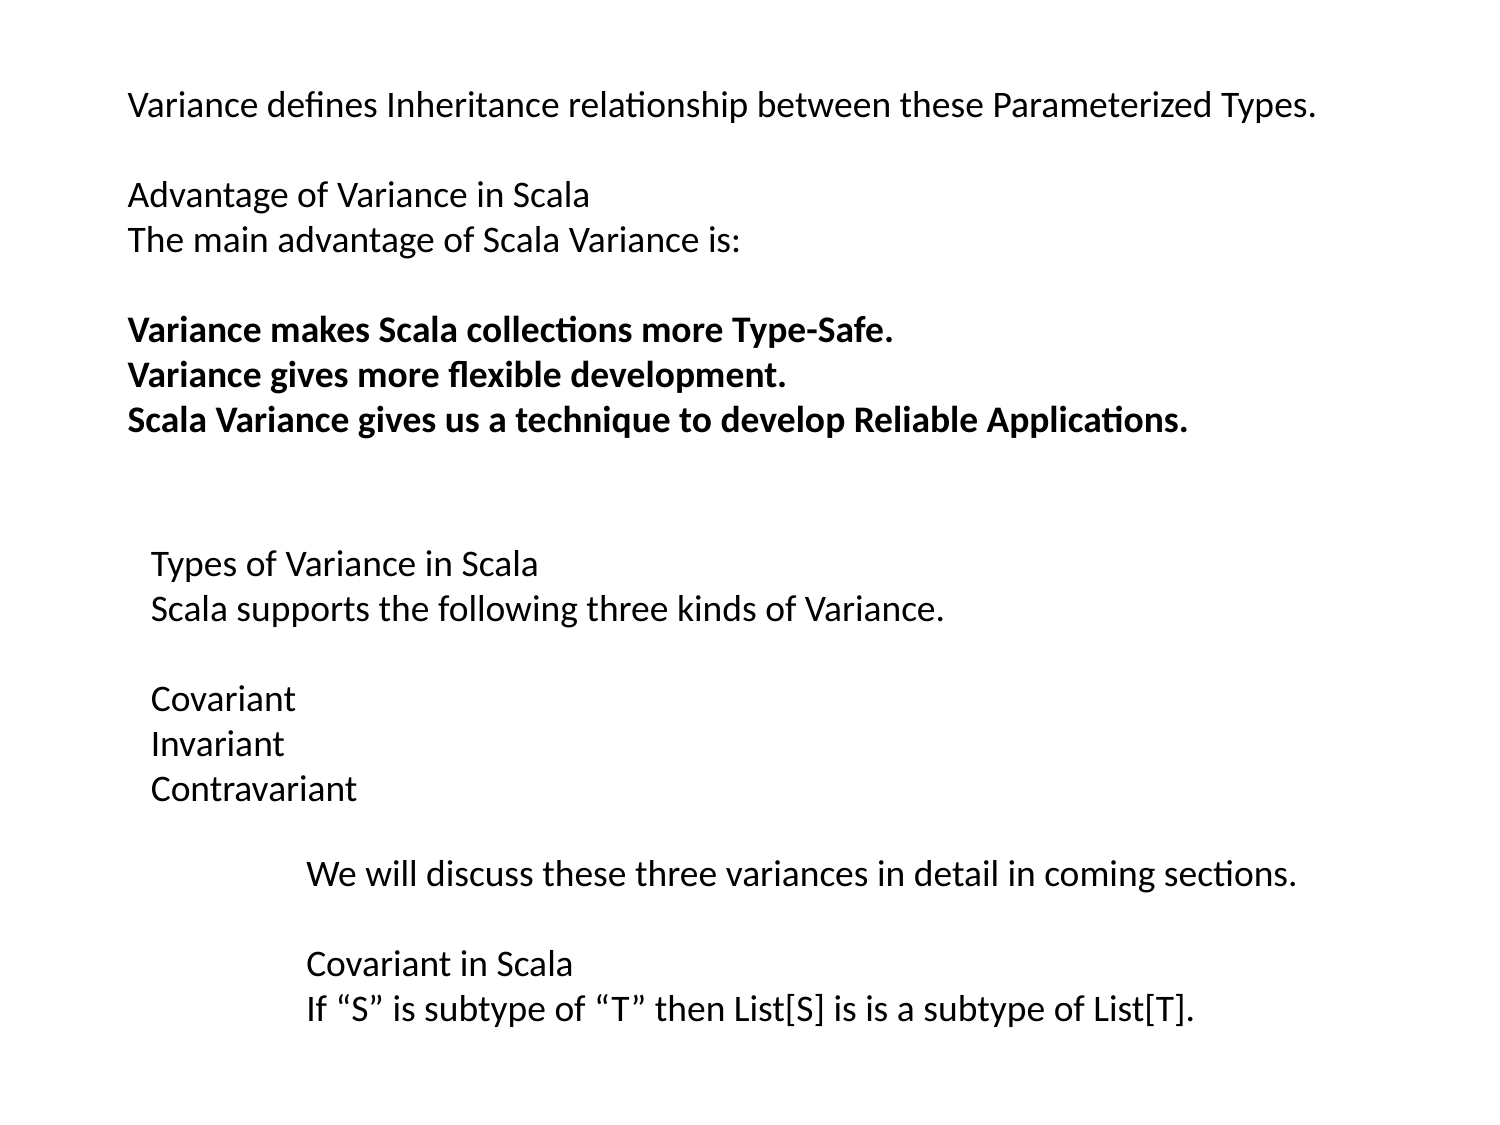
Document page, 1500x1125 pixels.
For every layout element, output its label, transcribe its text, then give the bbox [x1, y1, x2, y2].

text_box Types of Variance in Scala Scala supports the following three kinds of Variance. Covariant Invariant Contravariant [136, 531, 1349, 817]
text_box We will discuss these three variances in detail in coming sections. Covariant in Scala If “S” is subtype of “T” then List[S] is is a subtype of List[T]. [291, 841, 1381, 1036]
text_box Variance defines Inheritance relationship between these Parameterized Types. Advantage of Variance in Scala The main advantage of Scala Variance is: Variance makes Scala collections more Type-Safe. Variance gives more flexible development. Scala Variance gives us a technique to develop Reliable Applications. [112, 72, 1457, 447]
